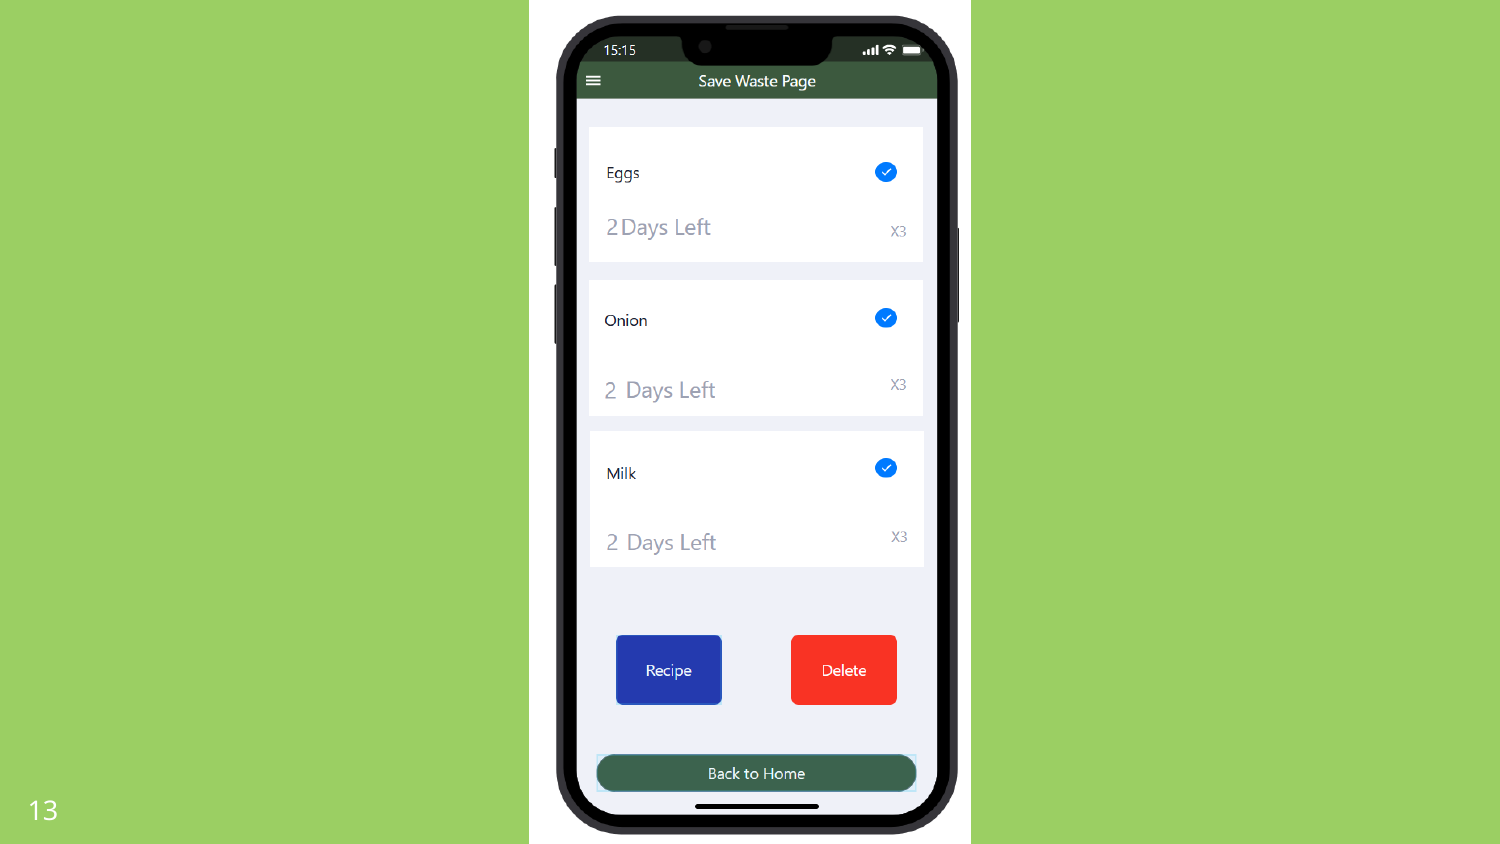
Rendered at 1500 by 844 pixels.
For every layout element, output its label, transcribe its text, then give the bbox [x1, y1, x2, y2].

picture [529, 0, 971, 844]
slide_number 13 [12, 779, 103, 844]
